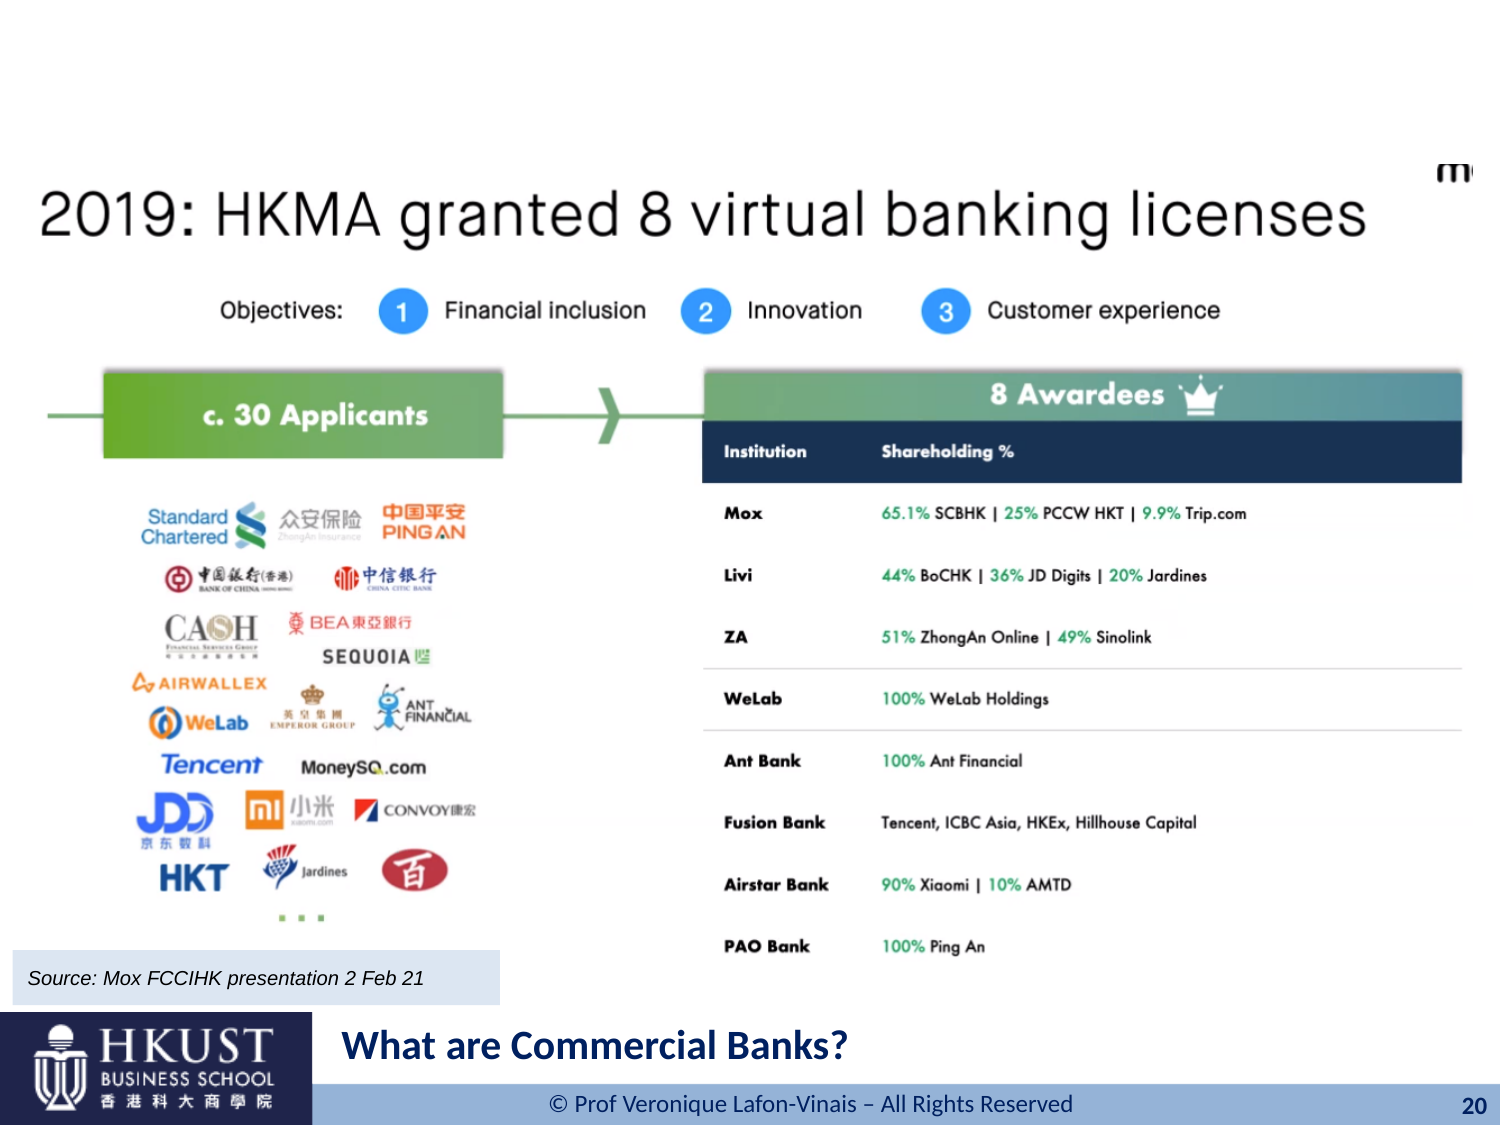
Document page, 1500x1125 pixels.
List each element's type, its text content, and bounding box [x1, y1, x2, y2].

picture [0, 1012, 1500, 1125]
picture [12, 164, 1473, 966]
slide_number 20 [1351, 1080, 1500, 1125]
text_box Source: Mox FCCIHK presentation 2 Feb 21 [12, 973, 500, 1006]
footer What are Commercial Banks? [326, 1007, 1500, 1078]
